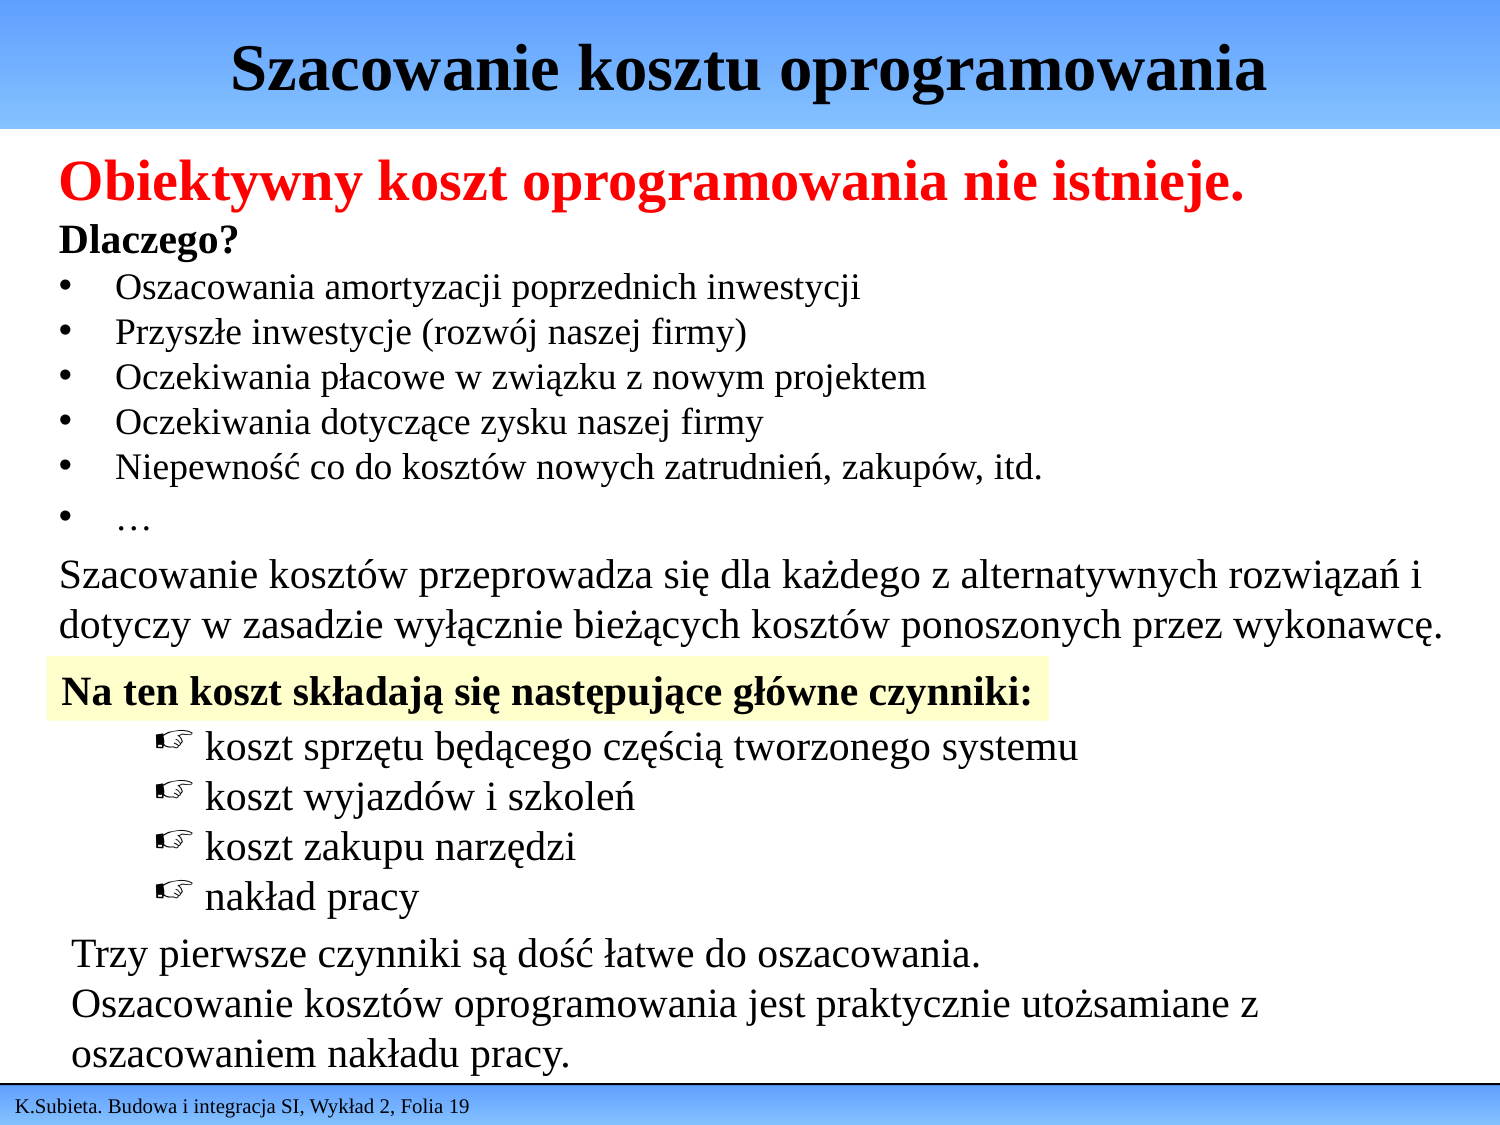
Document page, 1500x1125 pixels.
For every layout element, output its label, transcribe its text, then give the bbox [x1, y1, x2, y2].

text_box Szacowanie kosztów przeprowadza się dla każdego z alternatywnych rozwiązań i dotyczy w zasadzie wyłącznie bieżących kosztów ponoszonych przez wykonawcę. [44, 546, 1485, 655]
title Szacowanie kosztu oprogramowania [0, 0, 1500, 129]
text_box koszt sprzętu będącego częścią tworzonego systemu koszt wyjazdów i szkoleń koszt zakupu narzędzi nakład pracy [138, 711, 1095, 918]
text_box Trzy pierwsze czynniki są dość łatwe do oszacowania. Oszacowanie kosztów oprogramowania jest praktycznie utożsamiane z oszacowaniem nakładu pracy. [56, 918, 1348, 1084]
text_box Na ten koszt składają się następujące główne czynniki: [46, 655, 1050, 721]
text_box Obiektywny koszt oprogramowania nie istnieje. Dlaczego? Oszacowania amortyzacji poprzednich inwestycji Przyszłe inwestycje (rozwój naszej firmy) Oczekiwania płacowe w związku z nowym projektem Oczekiwania dotyczące zysku naszej firmy Niepewność co do kosztów nowych zatrudnień, zakupów, itd. … [44, 134, 1485, 546]
